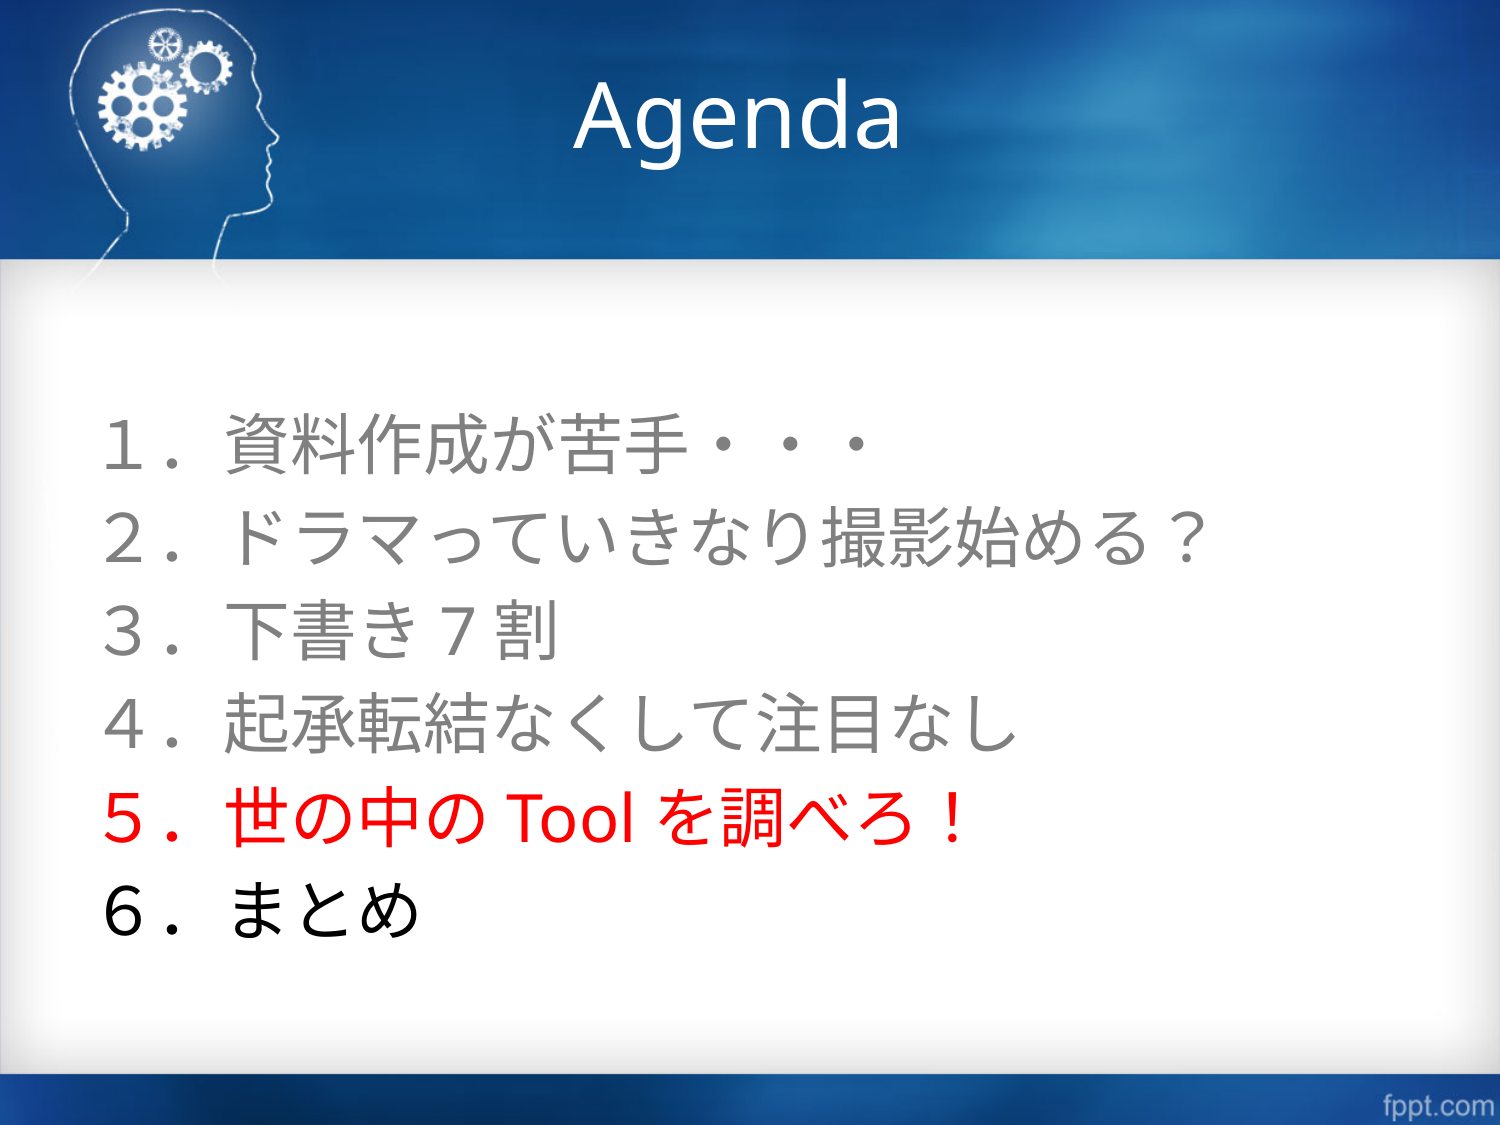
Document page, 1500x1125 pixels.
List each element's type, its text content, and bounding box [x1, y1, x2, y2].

list １．資料作成が苦手・・・ ２．ドラマっていきなり撮影始める？ ３．下書き7割 ４．起承転結なくして注目なし ５．世の中のToolを調べろ！ ６．まとめ [75, 304, 1425, 1047]
picture [0, 0, 1500, 1125]
title Agenda [64, 31, 1415, 192]
